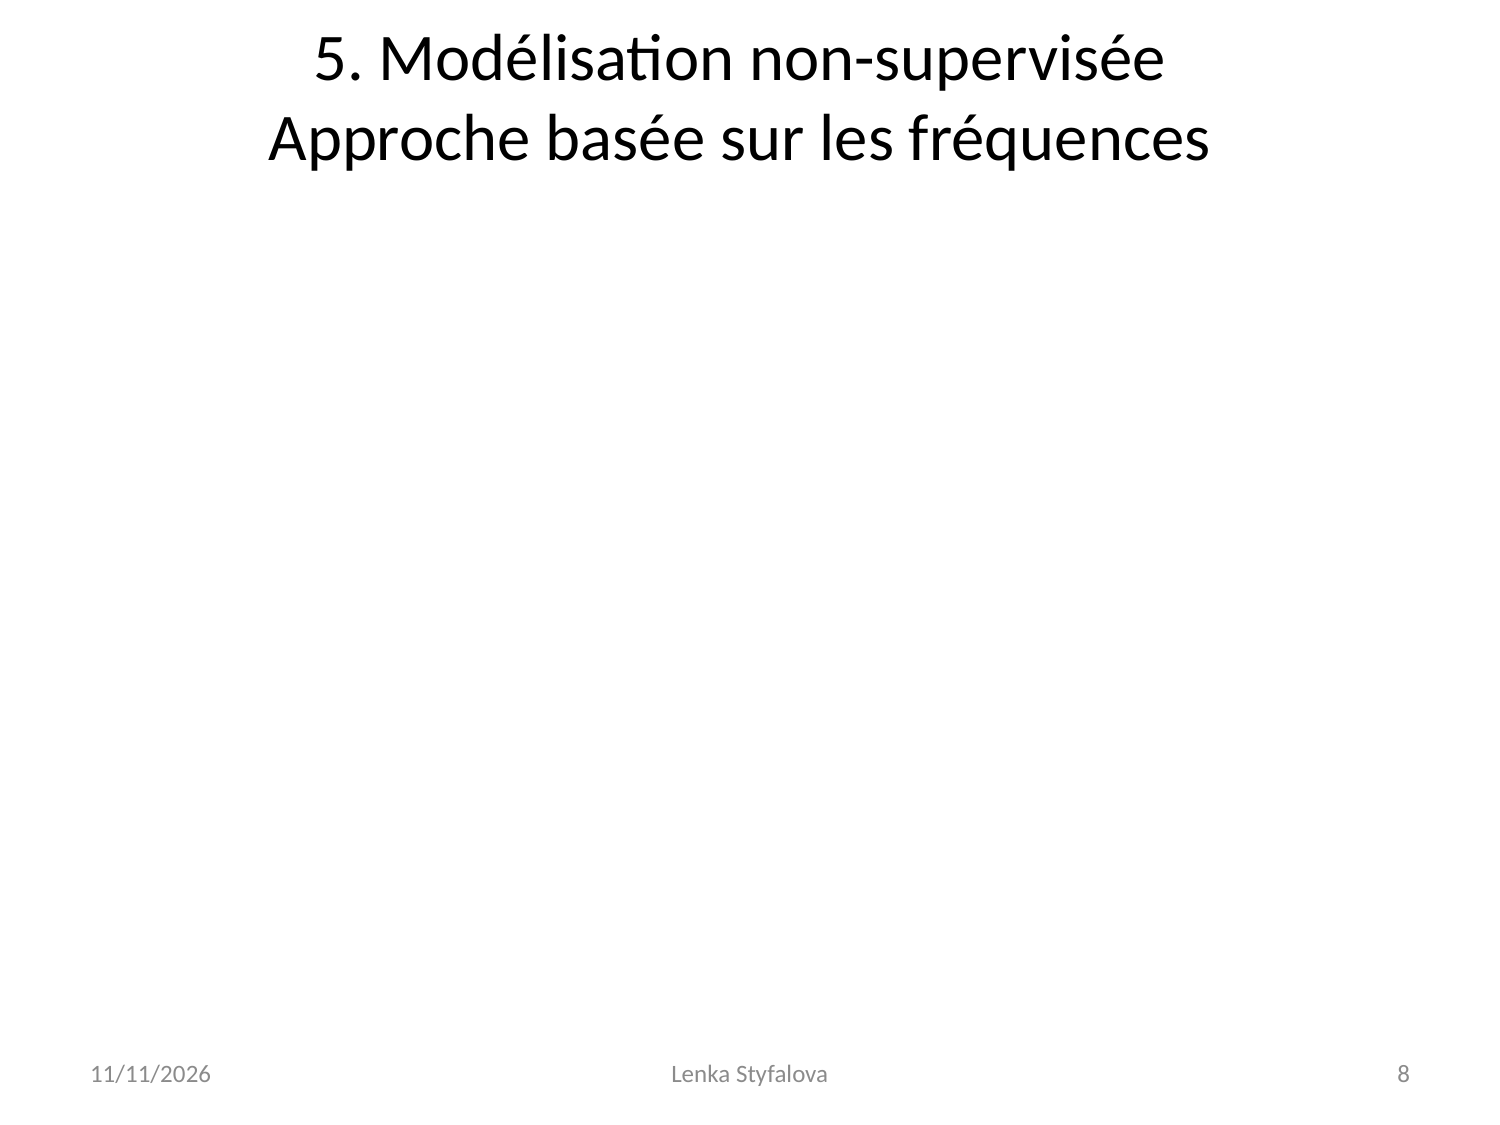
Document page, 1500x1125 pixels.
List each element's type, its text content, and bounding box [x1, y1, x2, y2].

slide_number 8 [1074, 1042, 1425, 1103]
title 5. Modélisation non-supervisée Approche basée sur les fréquences [64, 0, 1415, 188]
footer Lenka Styfalova [512, 1042, 988, 1103]
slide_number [75, 1042, 425, 1103]
